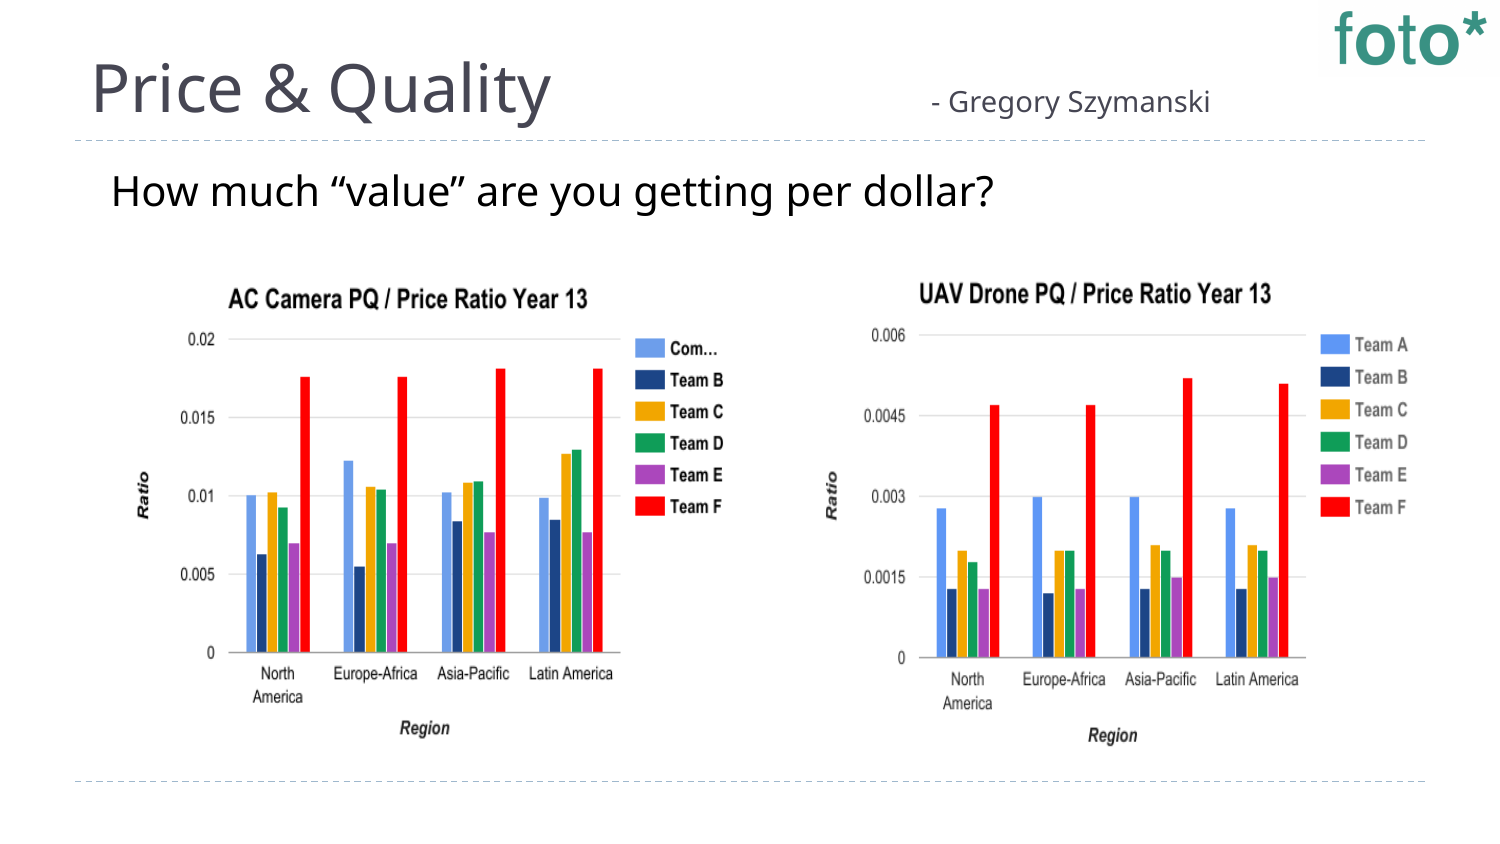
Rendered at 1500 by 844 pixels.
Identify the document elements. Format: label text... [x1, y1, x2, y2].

picture [1317, 0, 1500, 78]
picture [107, 241, 742, 751]
picture [798, 234, 1426, 759]
list How much “value” are you getting per dollar? [75, 150, 1425, 758]
title Price & Quality - Gregory Szymanski [75, 18, 1425, 141]
